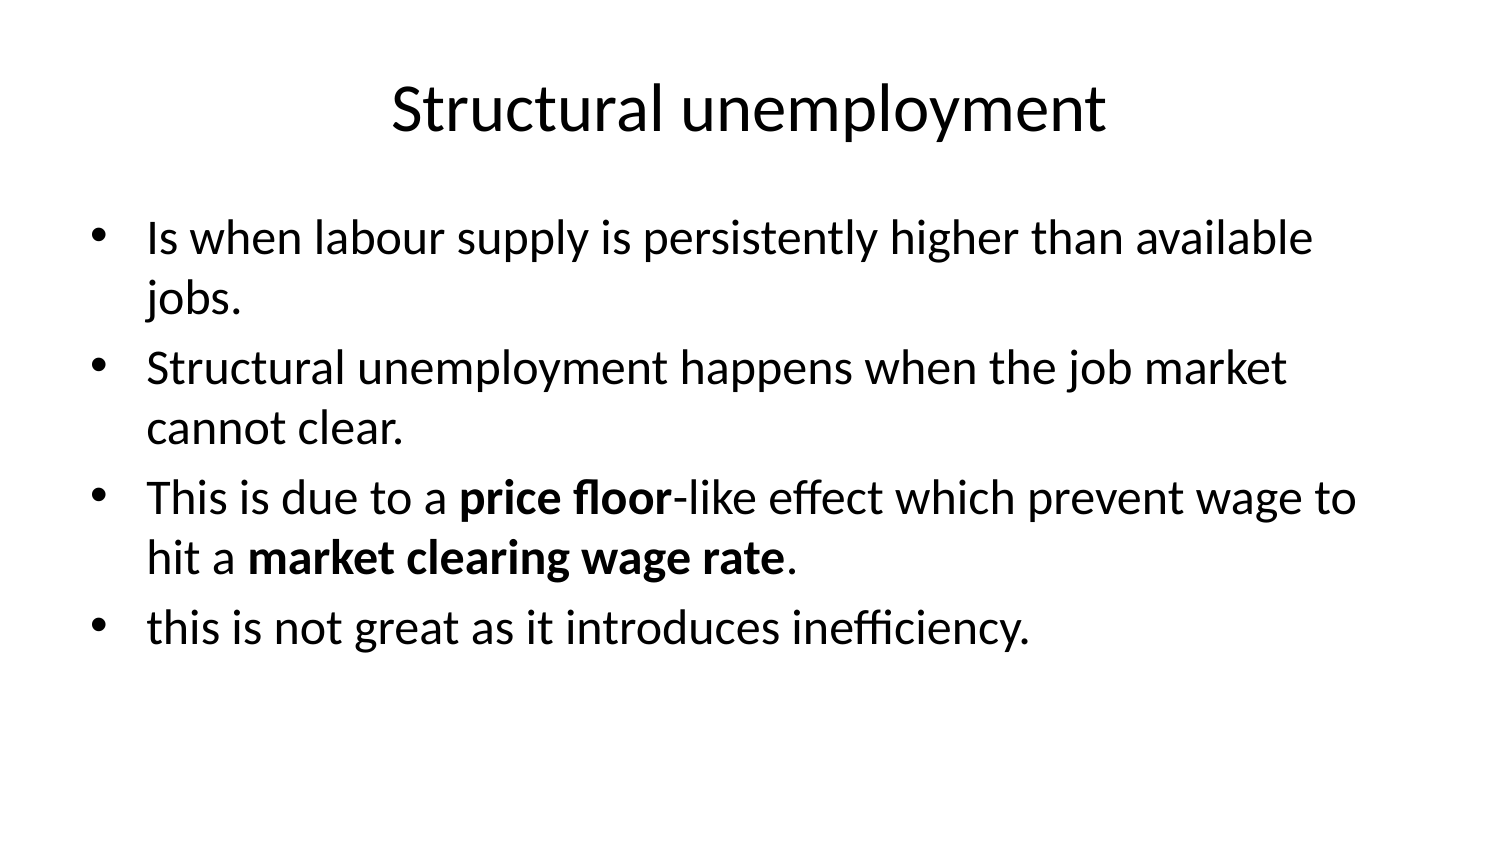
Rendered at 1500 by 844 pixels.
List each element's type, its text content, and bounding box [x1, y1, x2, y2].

title Structural unemployment [75, 33, 1425, 175]
list Is when labour supply is persistently higher than available jobs. Structural unemployment happens when the job market cannot clear. This is due to a price floor-like effect which prevent wage to hit a market clearing wage rate. this is not great as it introduces inefficiency. [75, 196, 1425, 754]
